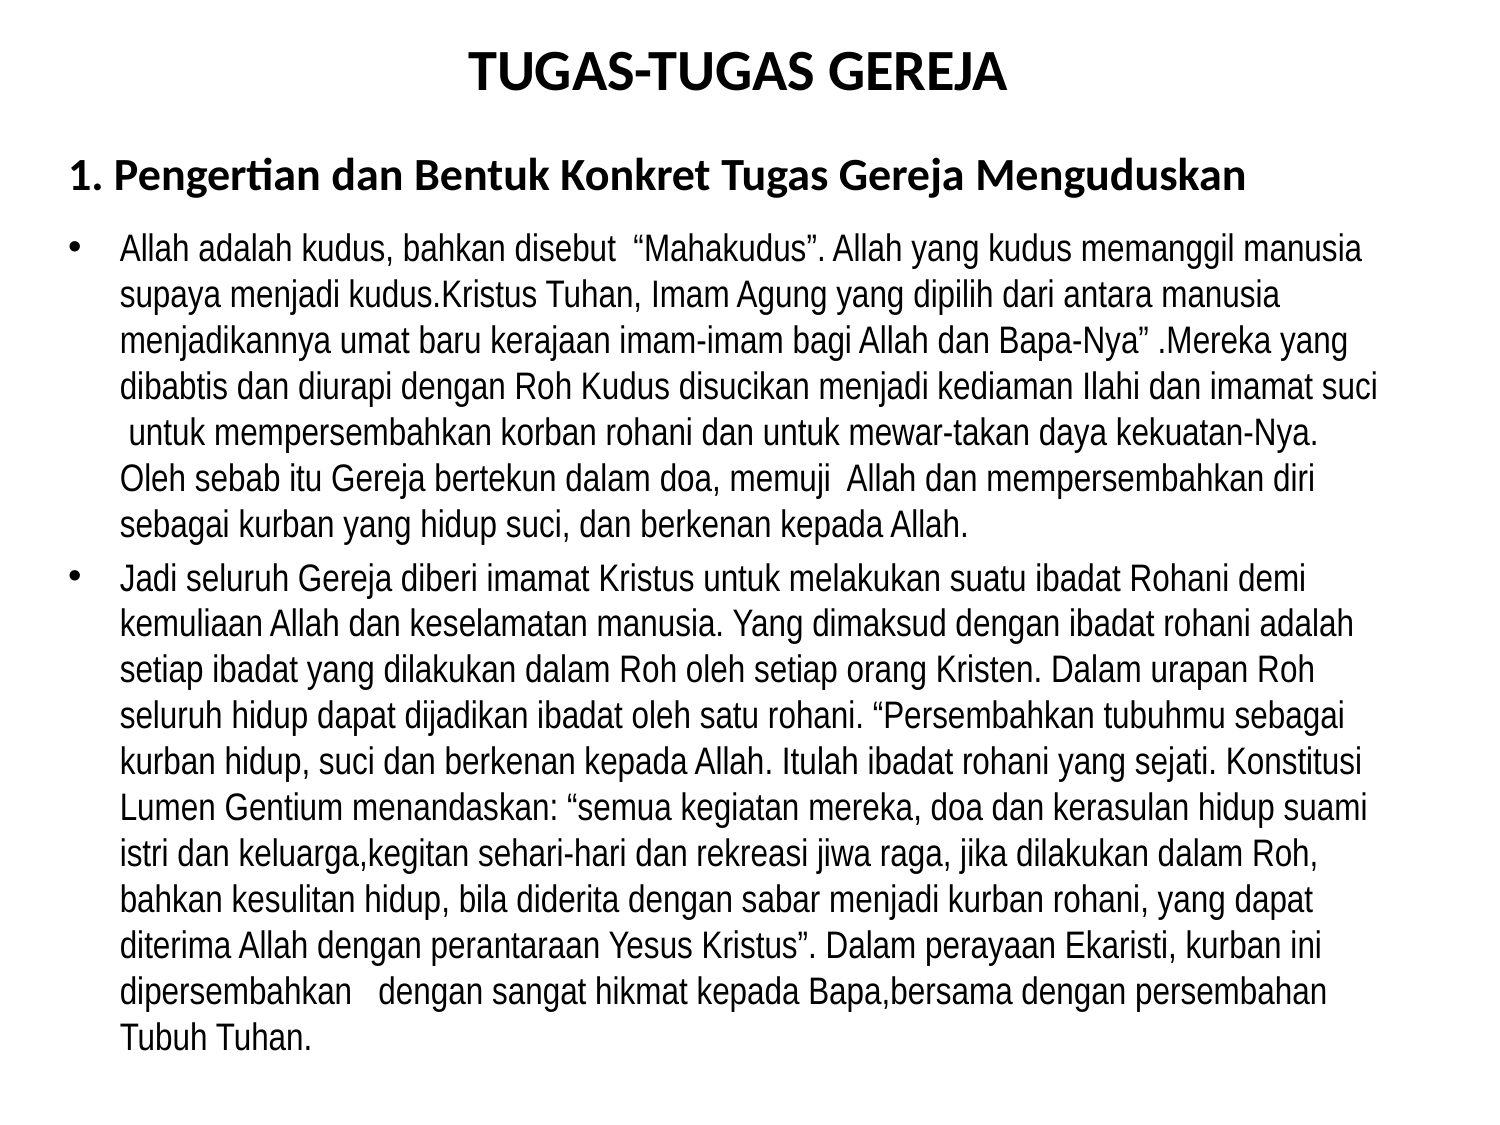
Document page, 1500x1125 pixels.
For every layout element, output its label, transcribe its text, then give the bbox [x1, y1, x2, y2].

list 1. Pengertian dan Bentuk Konkret Tugas Gereja Menguduskan Allah adalah kudus, bahkan disebut “Mahakudus”. Allah yang kudus memanggil manusia supaya menjadi kudus.Kristus Tuhan, Imam Agung yang dipilih dari antara manusia menjadikannya umat baru kerajaan imam-imam bagi Allah dan Bapa-Nya” .Mereka yang dibabtis dan diurapi dengan Roh Kudus disucikan menjadi kediaman Ilahi dan imamat suci untuk mempersembahkan korban rohani dan untuk mewar-takan daya kekuatan-Nya. Oleh sebab itu Gereja bertekun dalam doa, memuji Allah dan mempersembahkan diri sebagai kurban yang hidup suci, dan berkenan kepada Allah. Jadi seluruh Gereja diberi imamat Kristus untuk melakukan suatu ibadat Rohani demi kemuliaan Allah dan keselamatan manusia. Yang dimaksud dengan ibadat rohani adalah setiap ibadat yang dilakukan dalam Roh oleh setiap orang Kristen. Dalam urapan Roh seluruh hidup dapat dijadikan ibadat oleh satu rohani. “Persembahkan tubuhmu sebagai kurban hidup, suci dan berkenan kepada Allah. Itulah ibadat rohani yang sejati. Konstitusi Lumen Gentium menandaskan: “semua kegiatan mereka, doa dan kerasulan hidup suami istri dan keluarga,kegitan sehari-hari dan rekreasi jiwa raga, jika dilakukan dalam Roh, bahkan kesulitan hidup, bila diderita dengan sabar menjadi kurban rohani, yang dapat diterima Allah dengan perantaraan Yesus Kristus”. Dalam perayaan Ekaristi, kurban ini dipersembahkan dengan sangat hikmat kepada Bapa,bersama dengan persembahan Tubuh Tuhan. [53, 137, 1404, 1071]
title TUGAS-TUGAS GEREJA [29, 33, 1447, 102]
